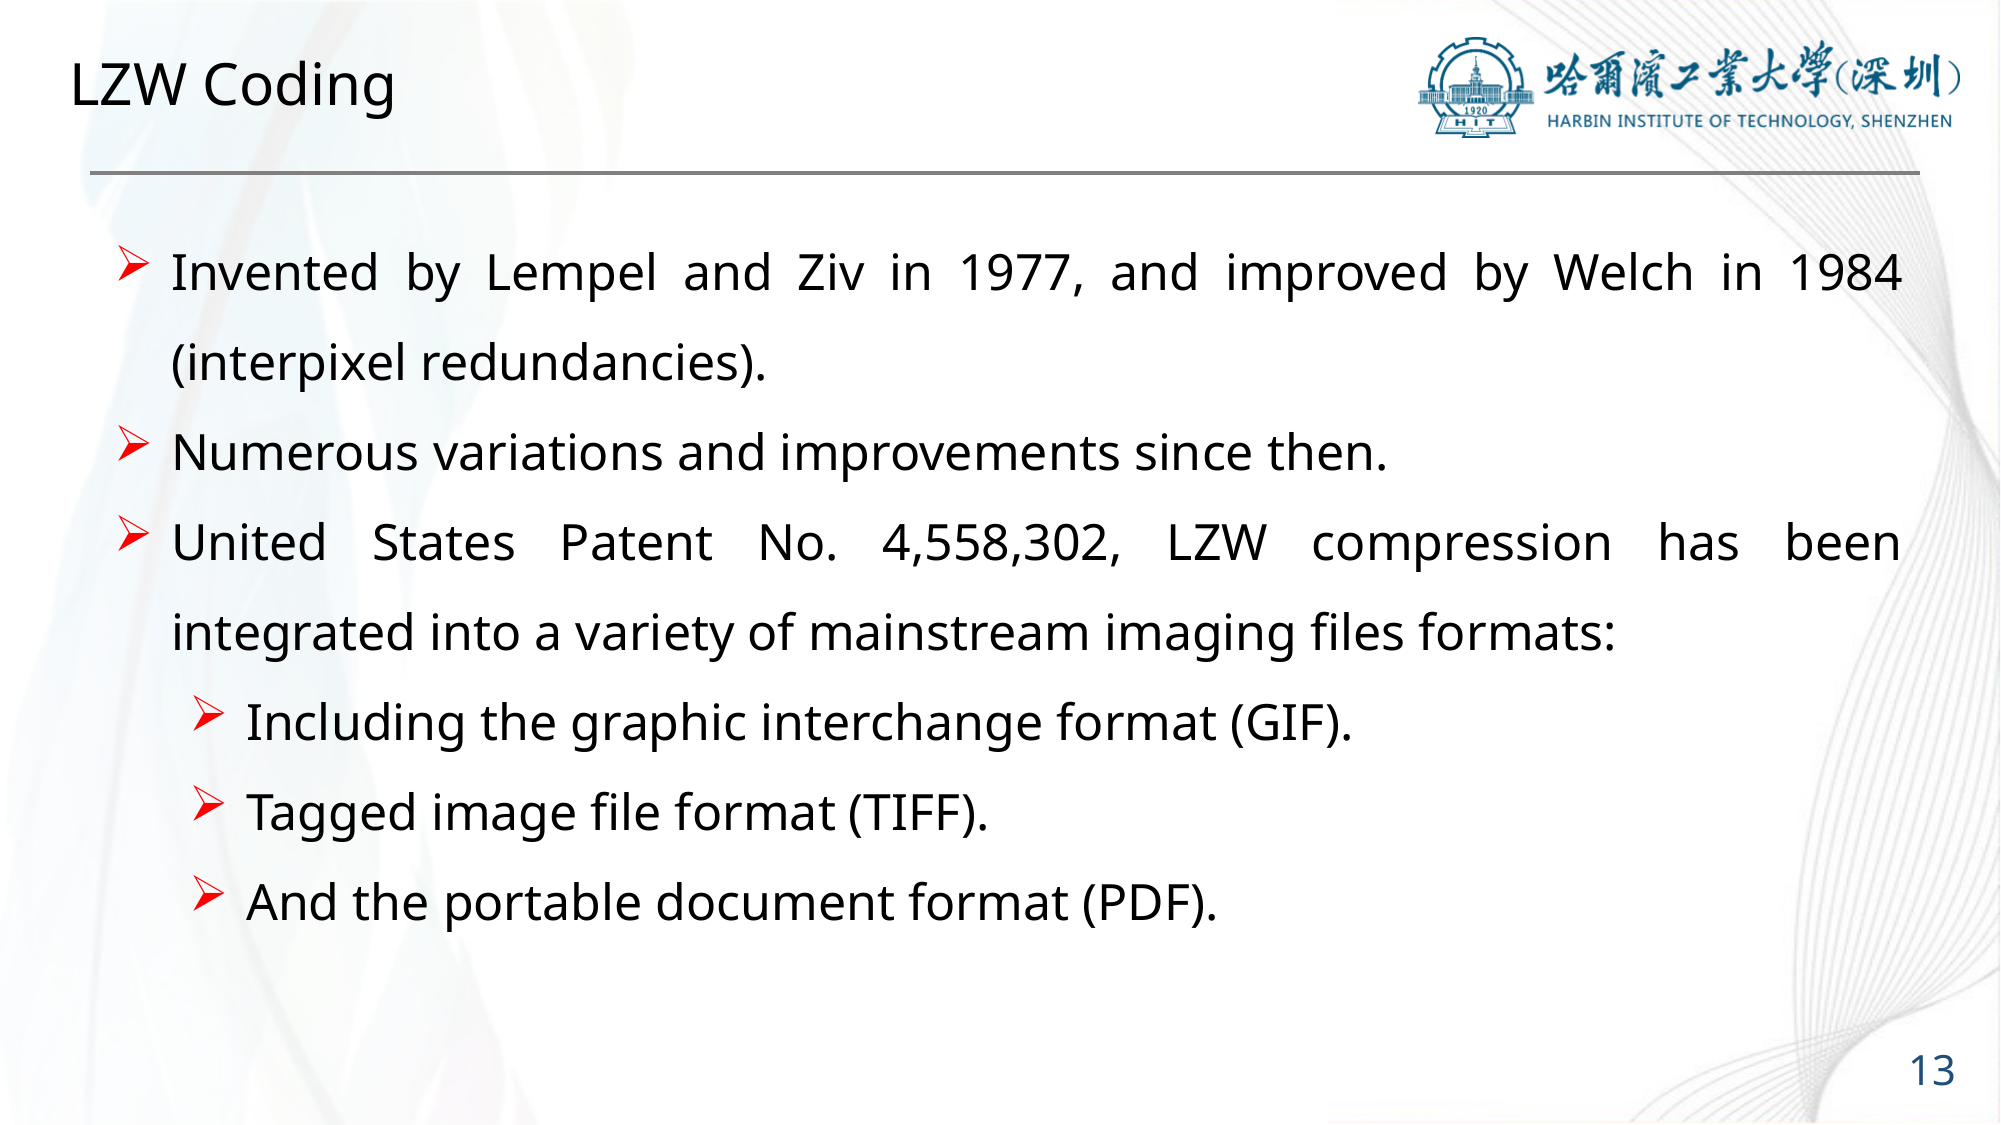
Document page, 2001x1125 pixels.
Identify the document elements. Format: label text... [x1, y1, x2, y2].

picture [0, 0, 2001, 1125]
slide_number 13 [1521, 1042, 1972, 1103]
title LZW Coding [54, 0, 1385, 174]
text_box Invented by Lempel and Ziv in 1977, and improved by Welch in 1984 (interpixel redundancies). Numerous variations and improvements since then. United States Patent No. 4,558,302, LZW compression has been integrated into a variety of mainstream imaging files formats: Including the graphic interchange format (GIF). Tagged image file format (TIFF). And the portable document format (PDF). [99, 202, 1919, 938]
